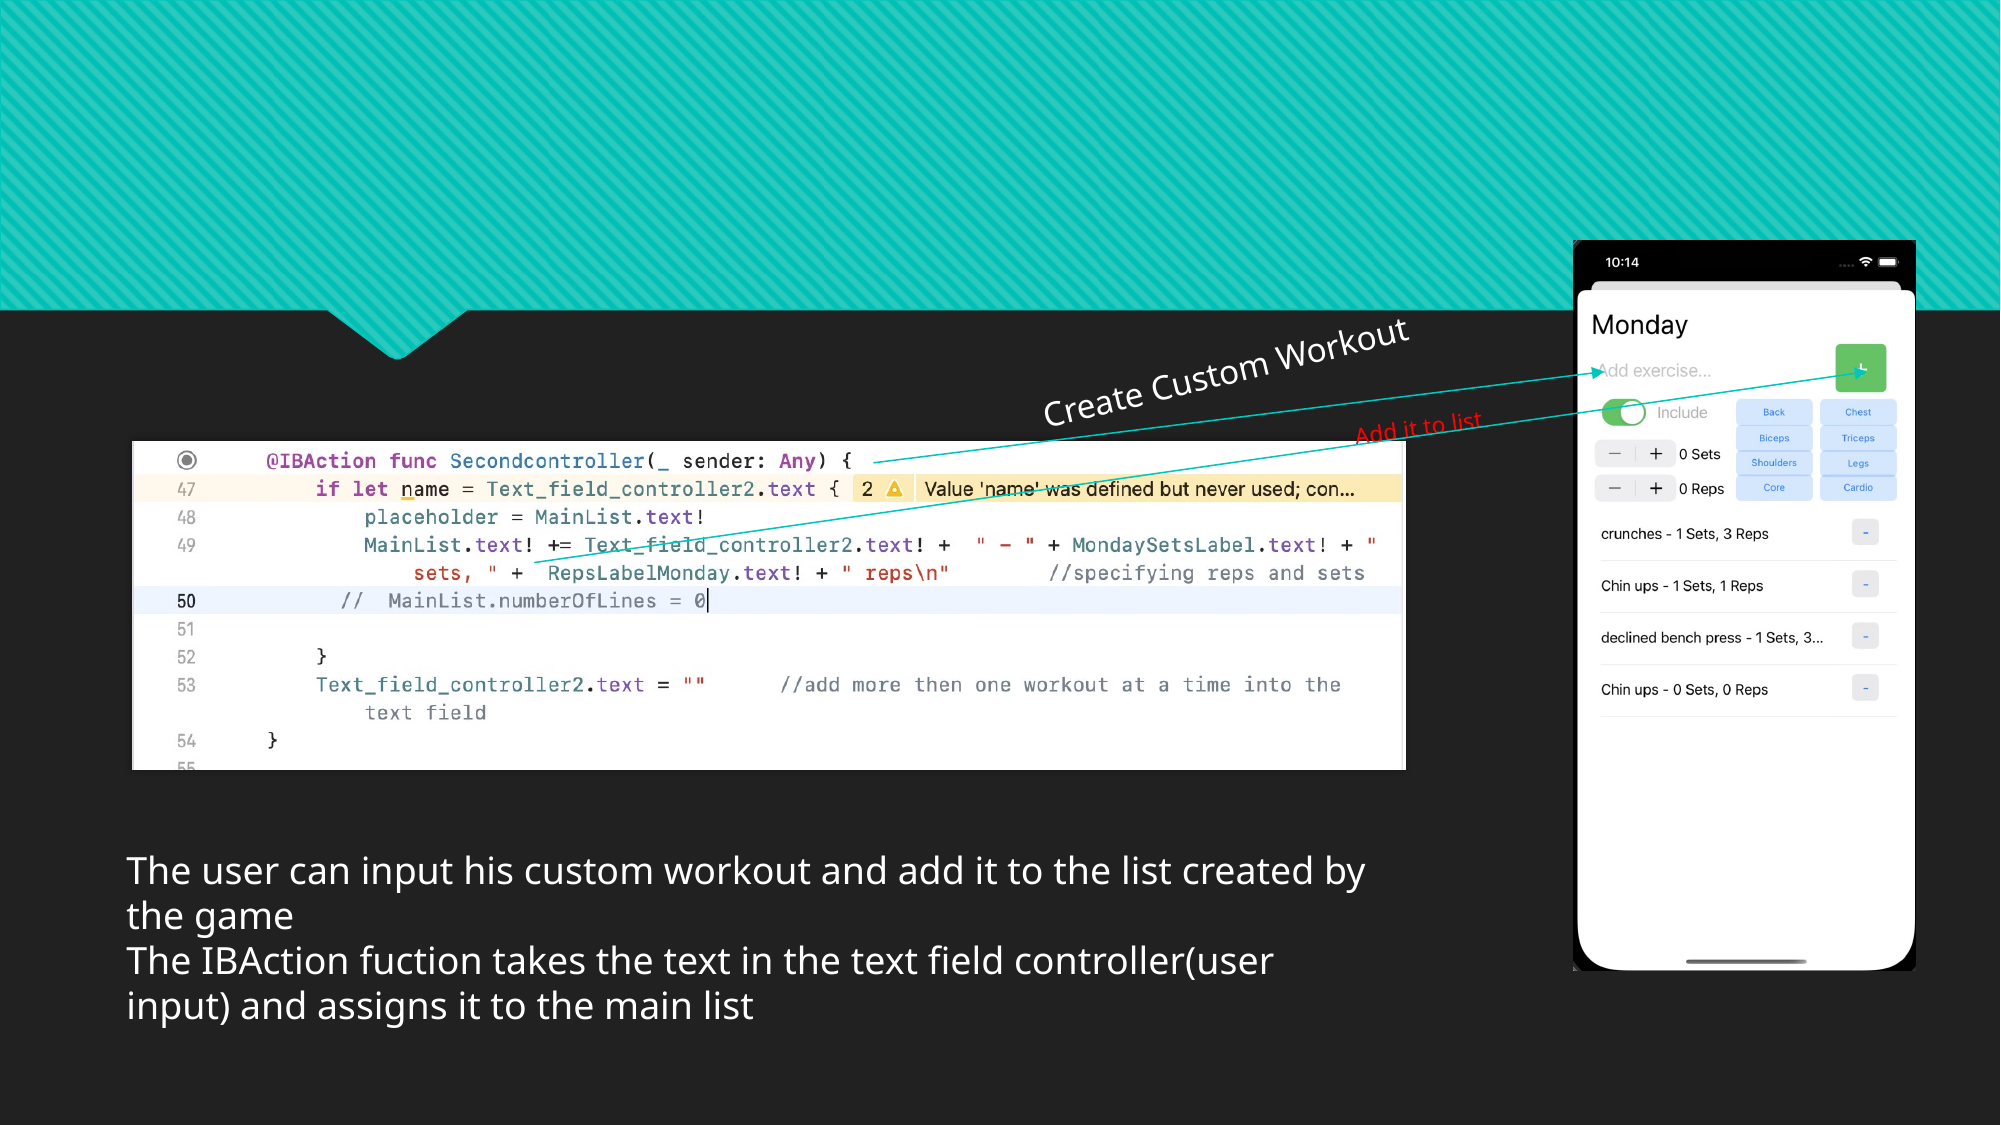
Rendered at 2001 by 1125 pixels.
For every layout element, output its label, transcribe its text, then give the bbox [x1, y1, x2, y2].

text_box Create Custom Workout [1111, 296, 1429, 371]
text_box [534, 371, 1868, 563]
text_box The user can input his custom workout and add it to the list created by the game The IBAction fuction takes the text in the text field controller(user input) and assigns it to the main list [111, 839, 1385, 1080]
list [132, 440, 1406, 771]
picture [1572, 240, 1916, 972]
